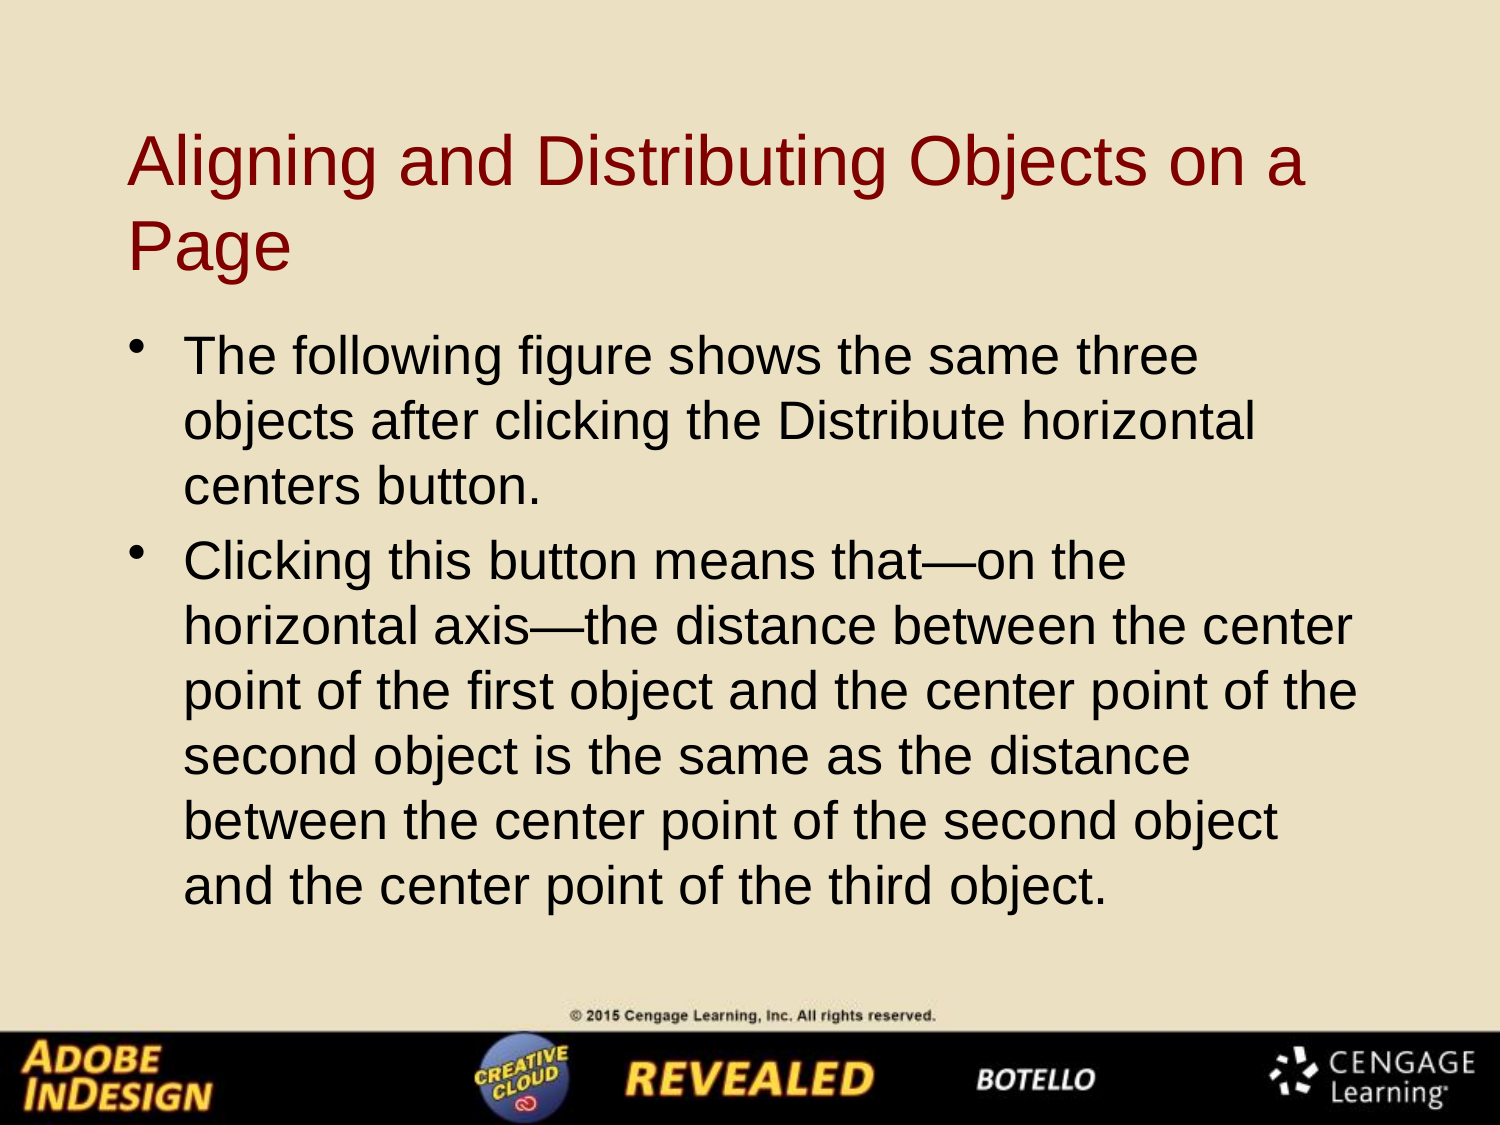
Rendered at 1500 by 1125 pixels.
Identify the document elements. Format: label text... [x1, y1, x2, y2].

list The following figure shows the same three objects after clicking the Distribute horizontal centers button. Clicking this button means that—on the horizontal axis—the distance between the center point of the first object and the center point of the second object is the same as the distance between the center point of the second object and the center point of the third object. [112, 312, 1388, 1000]
picture [0, 0, 1500, 1125]
title Aligning and Distributing Objects on a Page [112, 99, 1388, 300]
